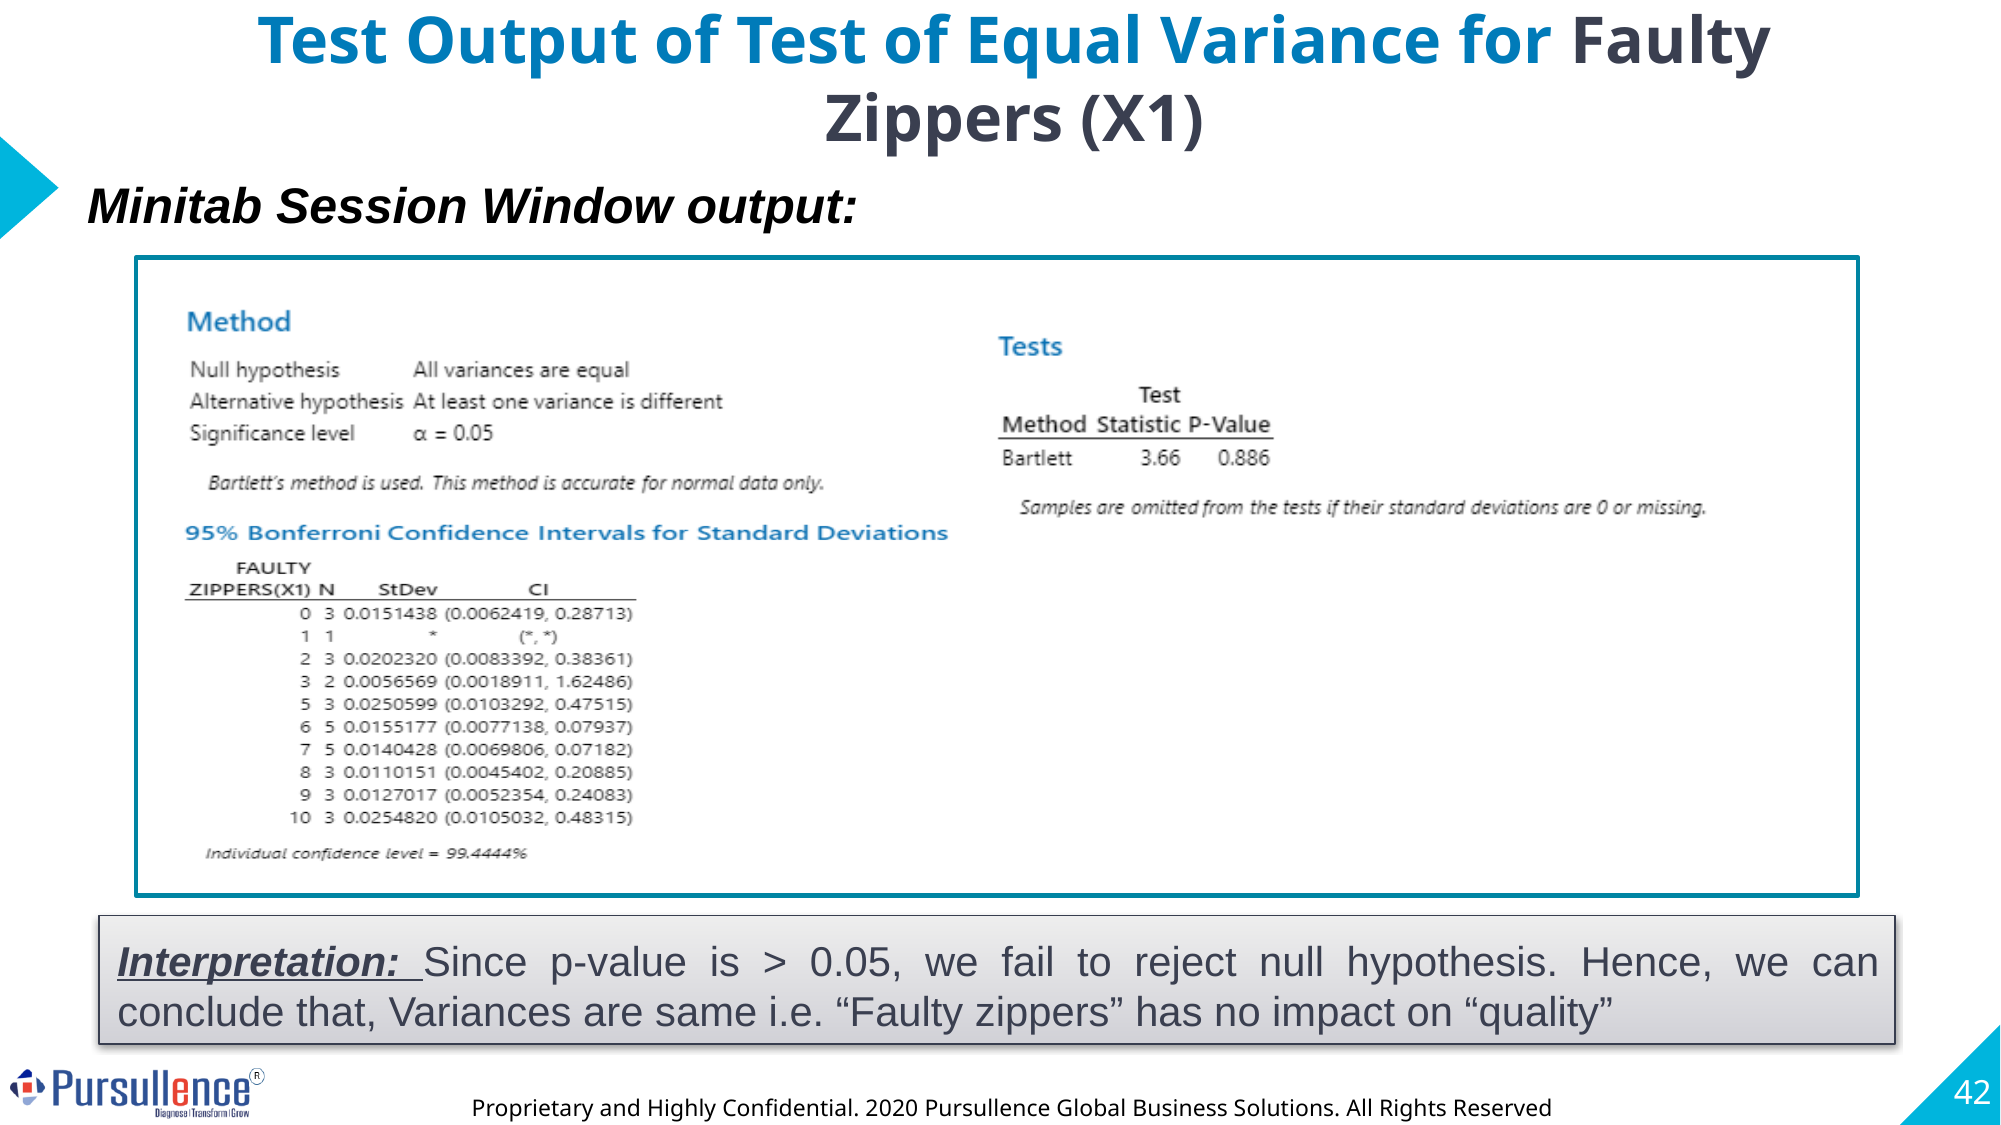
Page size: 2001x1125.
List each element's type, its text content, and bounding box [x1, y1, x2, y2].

slide_number 42 [1891, 1014, 1992, 1117]
text_box [134, 255, 1860, 898]
text_box Test Output of Test of Equal Variance for Faulty Zippers (X1) [207, 23, 1823, 130]
picture [161, 276, 1734, 880]
text_box Minitab Session Window output: [72, 165, 893, 241]
text_box [98, 915, 1896, 1045]
text_box Proprietary and Highly Confidential. 2020 Pursullence Global Business Solutions. All Rights Reserved [456, 1114, 1734, 1125]
picture [0, 1061, 265, 1122]
text_box Interpretation: Since p-value is > 0.05, we fail to reject null hypothesis. Hence, we can conclude that, Variances are same i.e. “Faulty zippers” has no impact on “quality” [102, 927, 1896, 1114]
slide_number 107 [1896, 1014, 1903, 1052]
